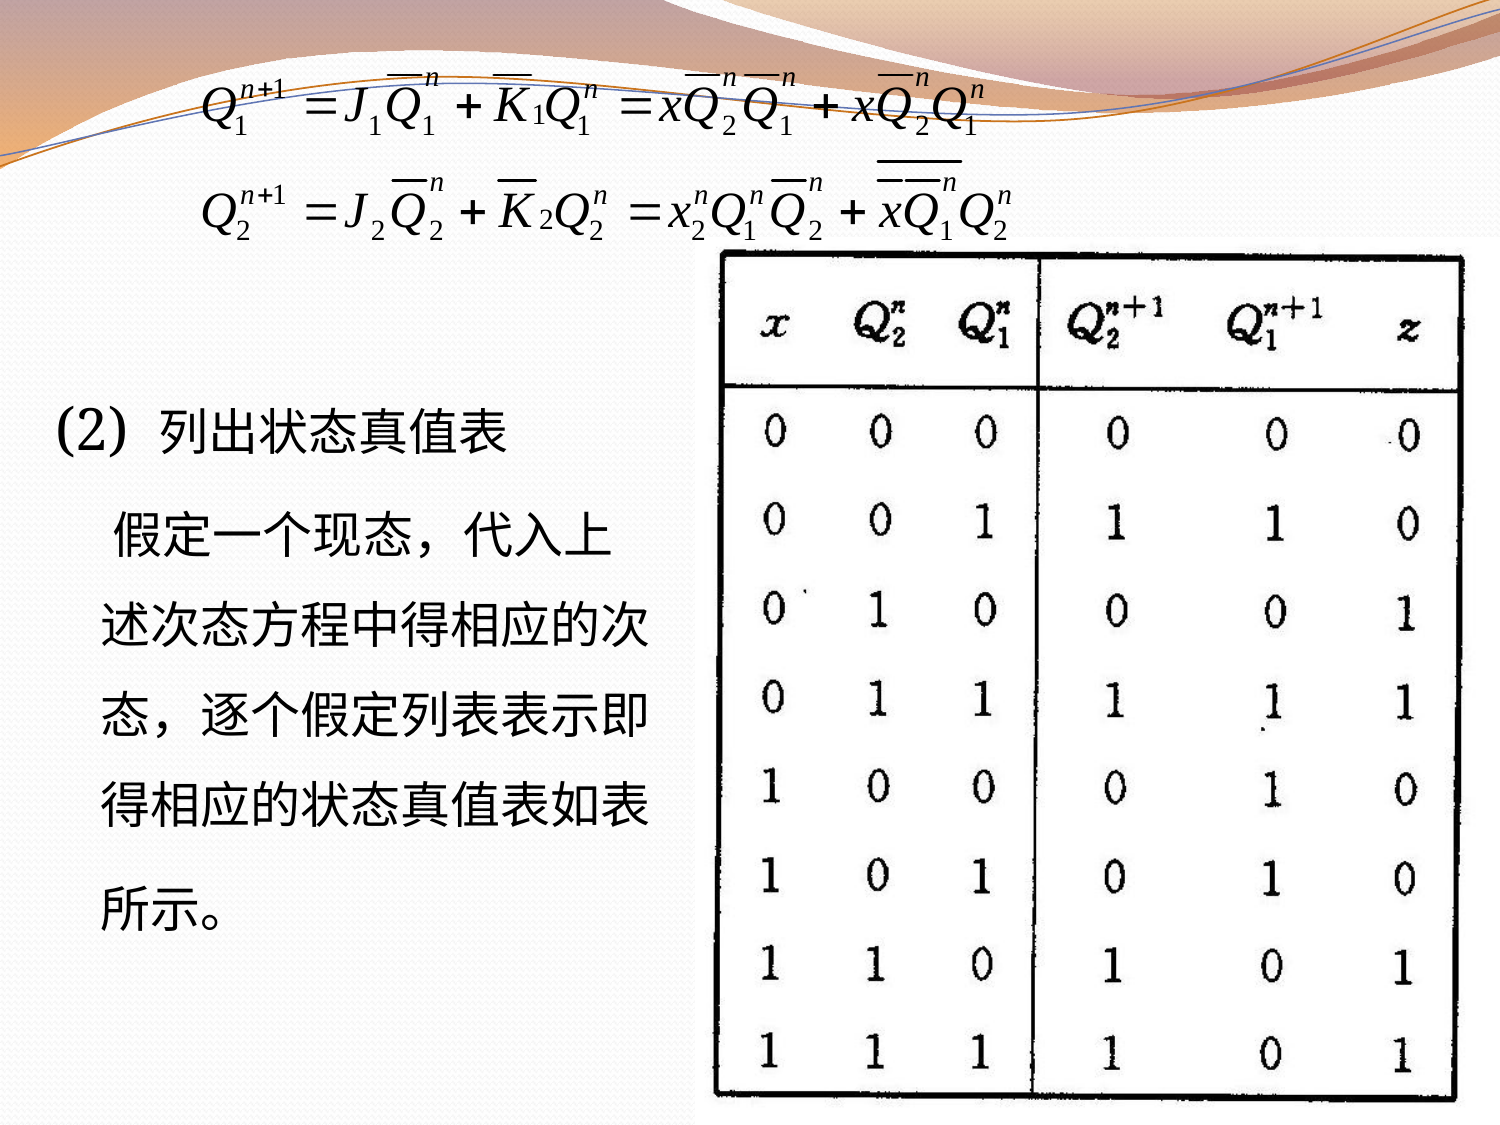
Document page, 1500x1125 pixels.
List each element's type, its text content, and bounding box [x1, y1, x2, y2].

picture [694, 236, 1500, 1125]
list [194, 54, 1023, 251]
list (2) 列出状态真值表 假定一个现态，代入上述次态方程中得相应的次态，逐个假定列表表示即得相应的状态真值表如表所示。 [41, 350, 667, 1025]
